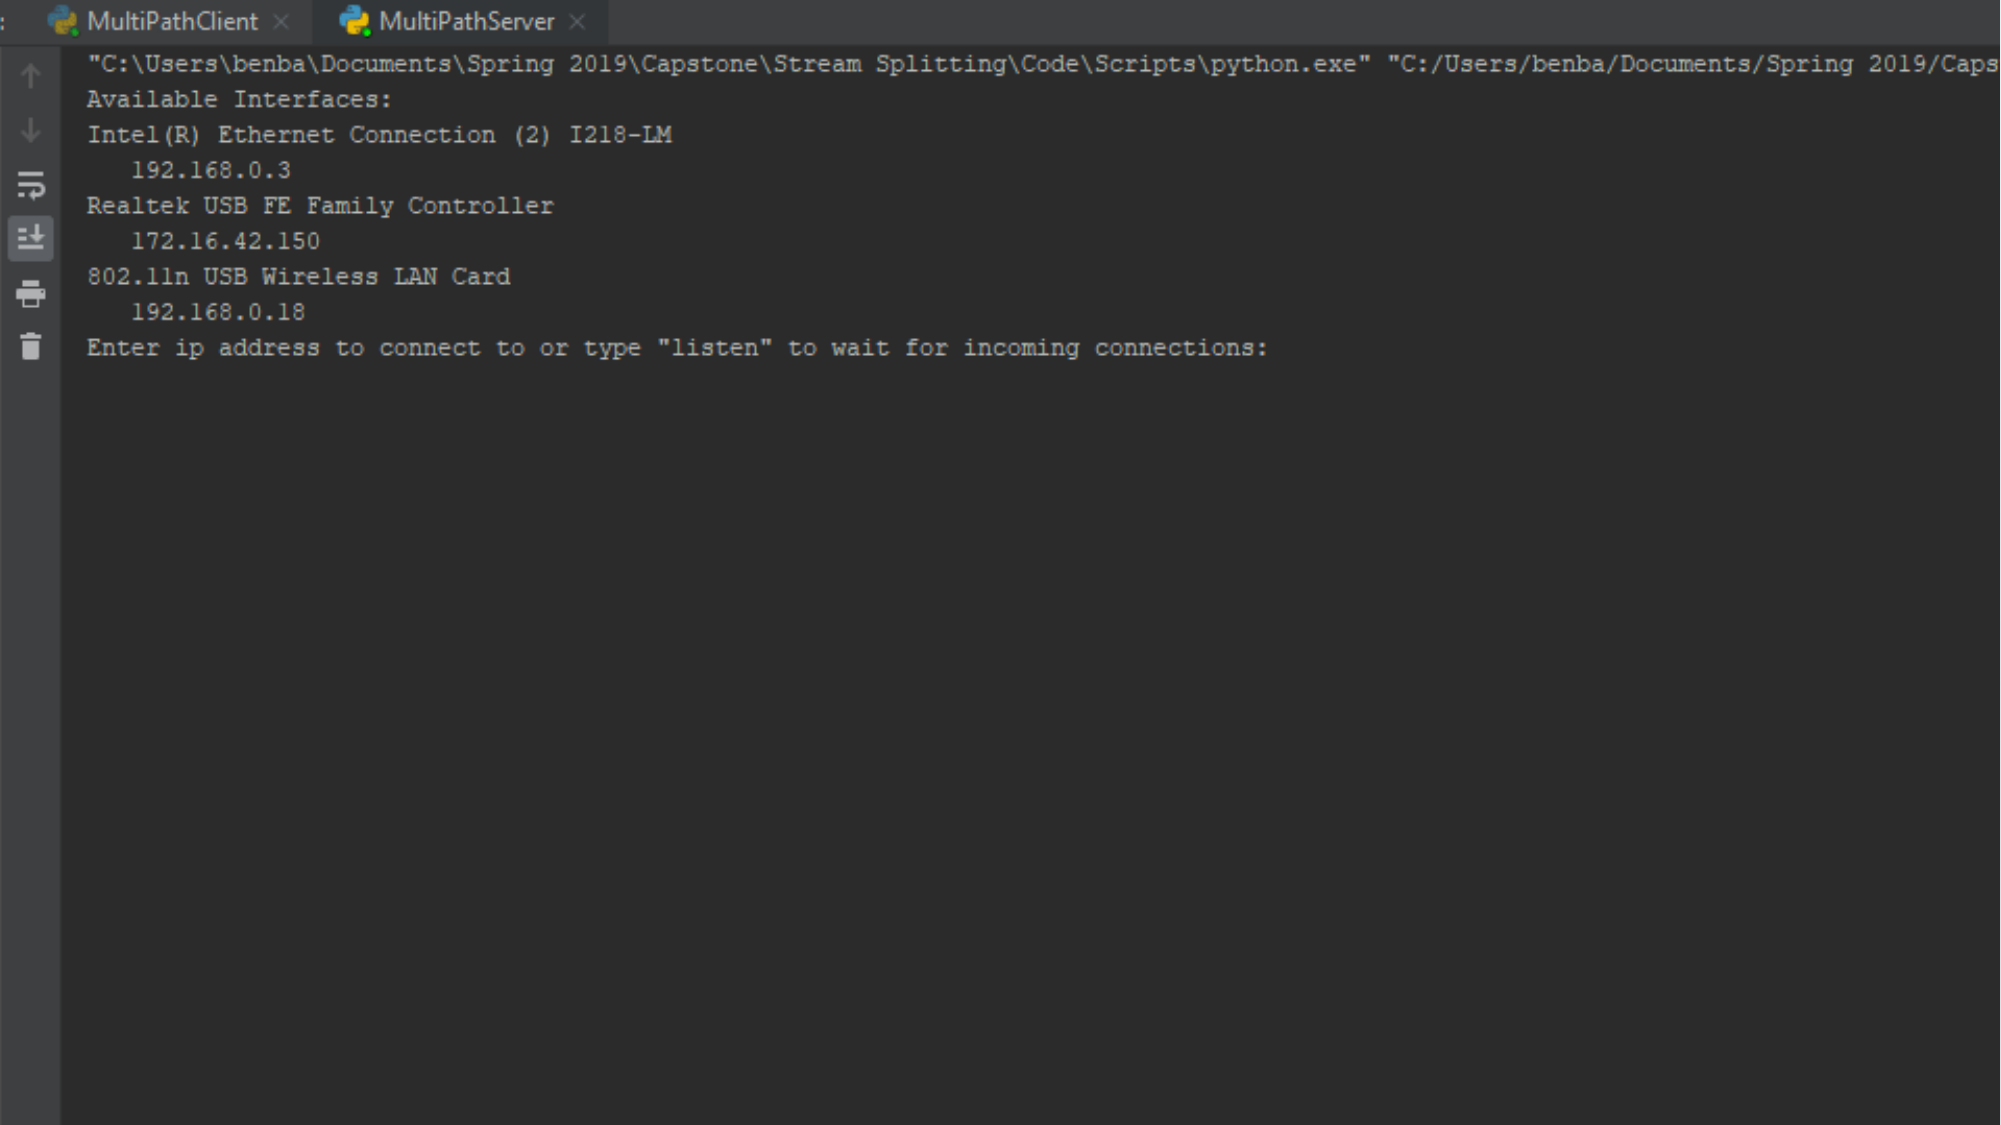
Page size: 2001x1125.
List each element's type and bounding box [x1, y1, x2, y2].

list [0, 0, 2000, 1125]
